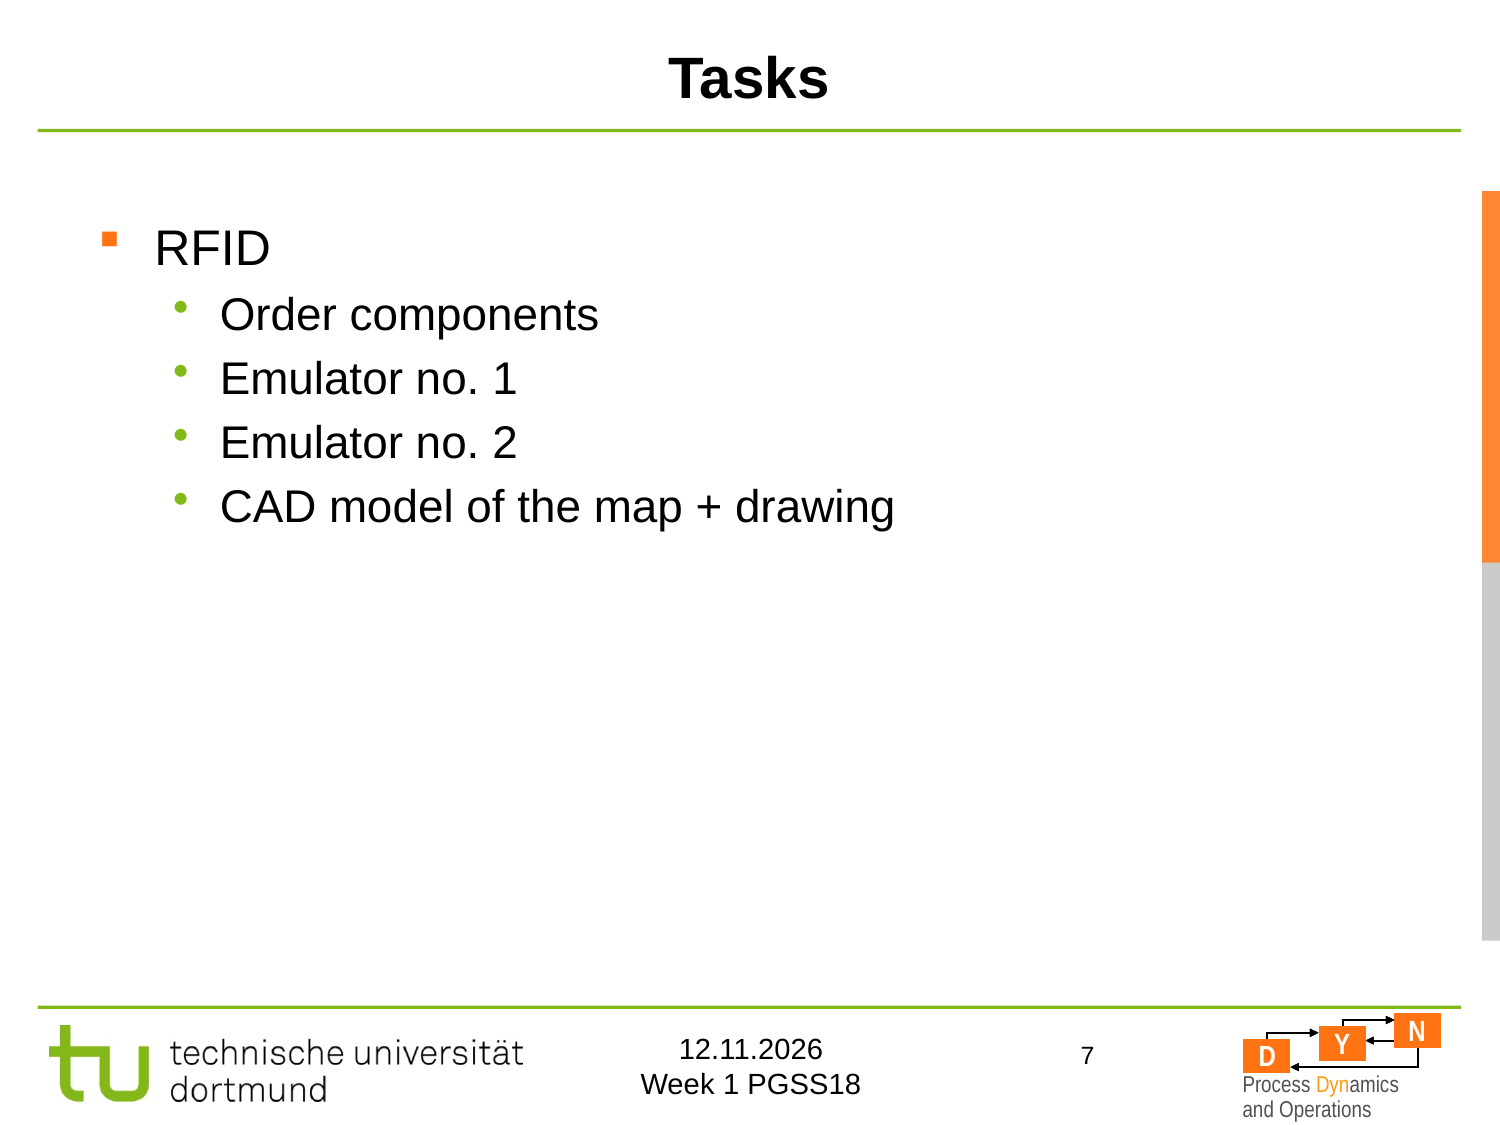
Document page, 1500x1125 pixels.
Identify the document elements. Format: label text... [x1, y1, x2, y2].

list RFID Order components Emulator no. 1 Emulator no. 2 CAD model of the map + drawing [82, 207, 1418, 977]
picture [49, 1025, 523, 1102]
slide_number 7 [906, 1031, 1095, 1107]
title Tasks [81, 10, 1417, 141]
